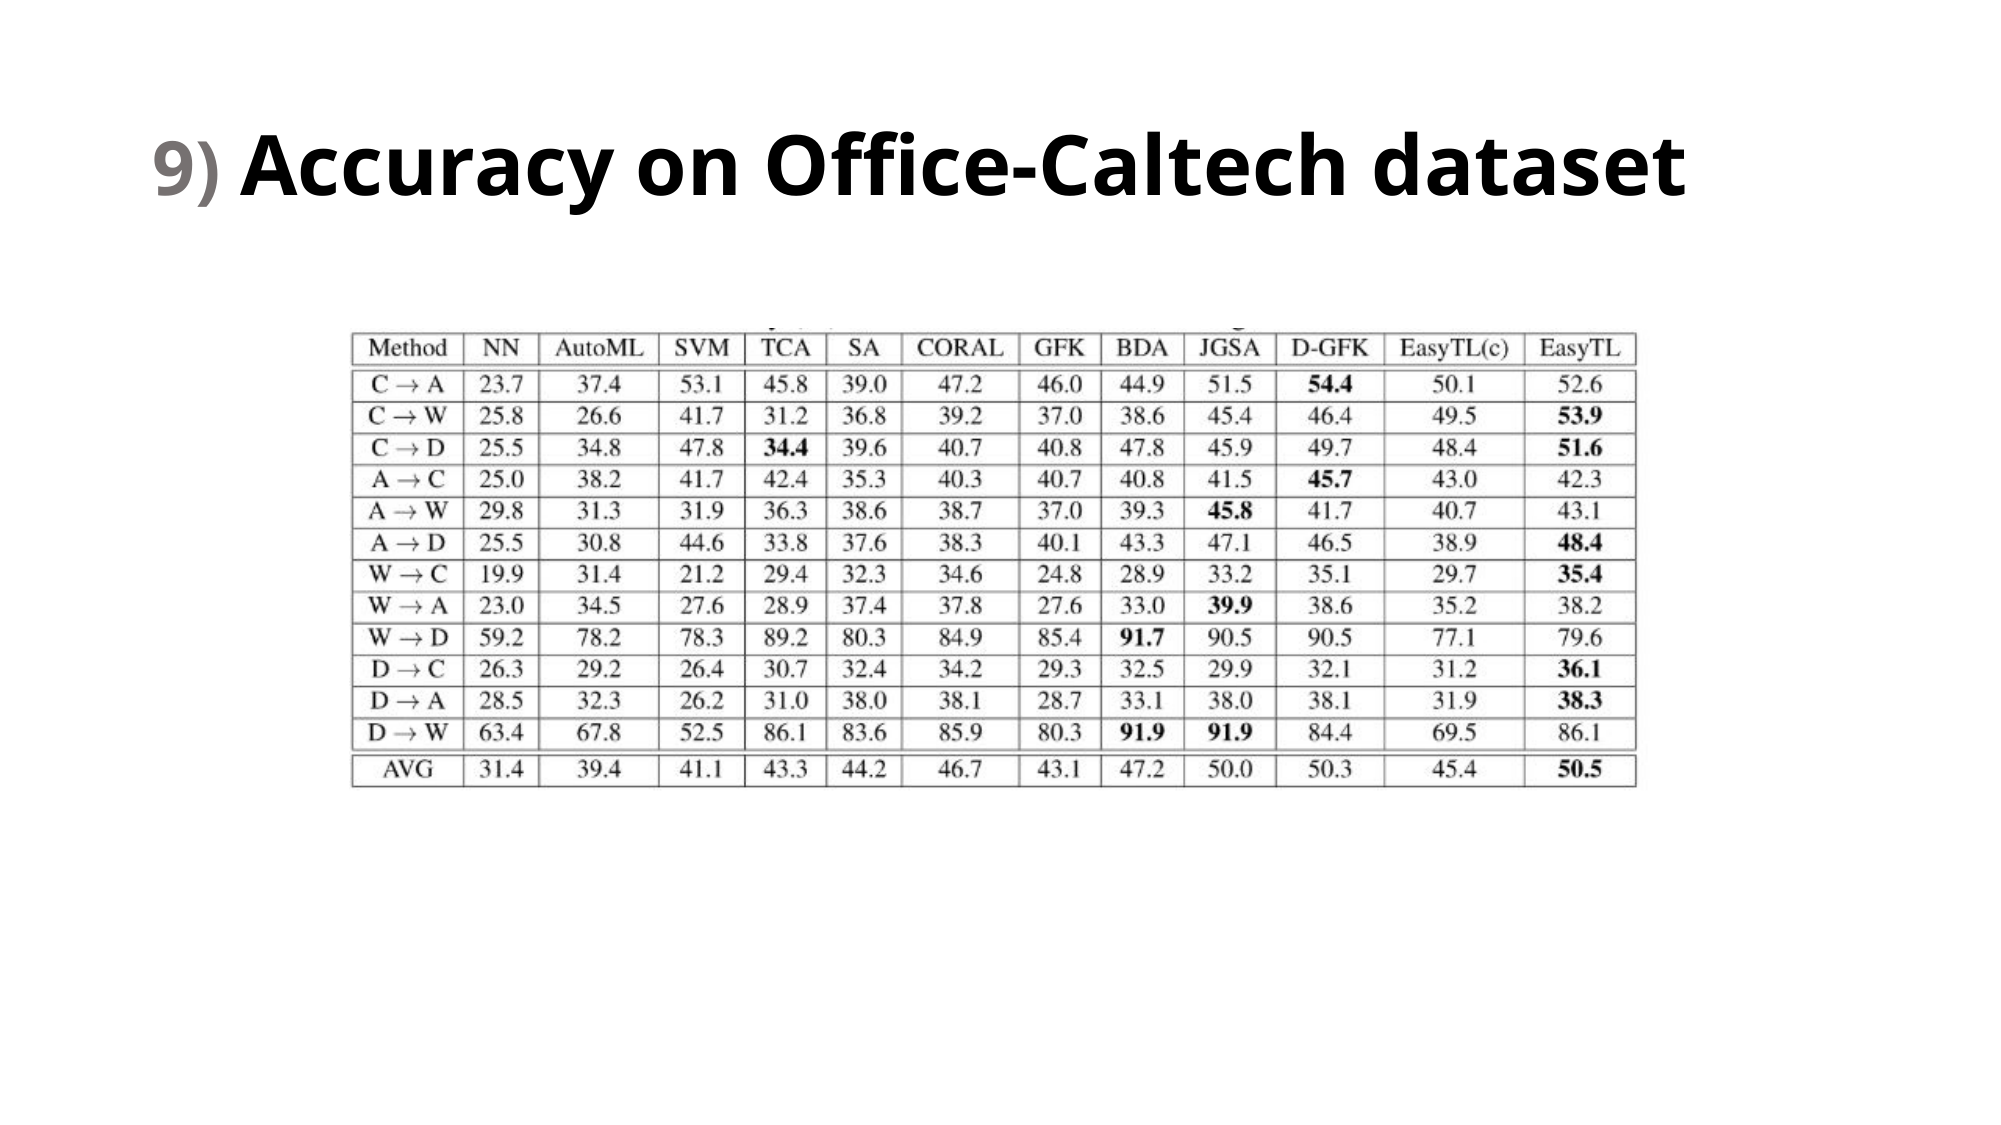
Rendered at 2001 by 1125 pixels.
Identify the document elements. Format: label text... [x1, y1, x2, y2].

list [349, 328, 1651, 797]
title 9) Accuracy on Office-Caltech dataset [137, 59, 1863, 278]
